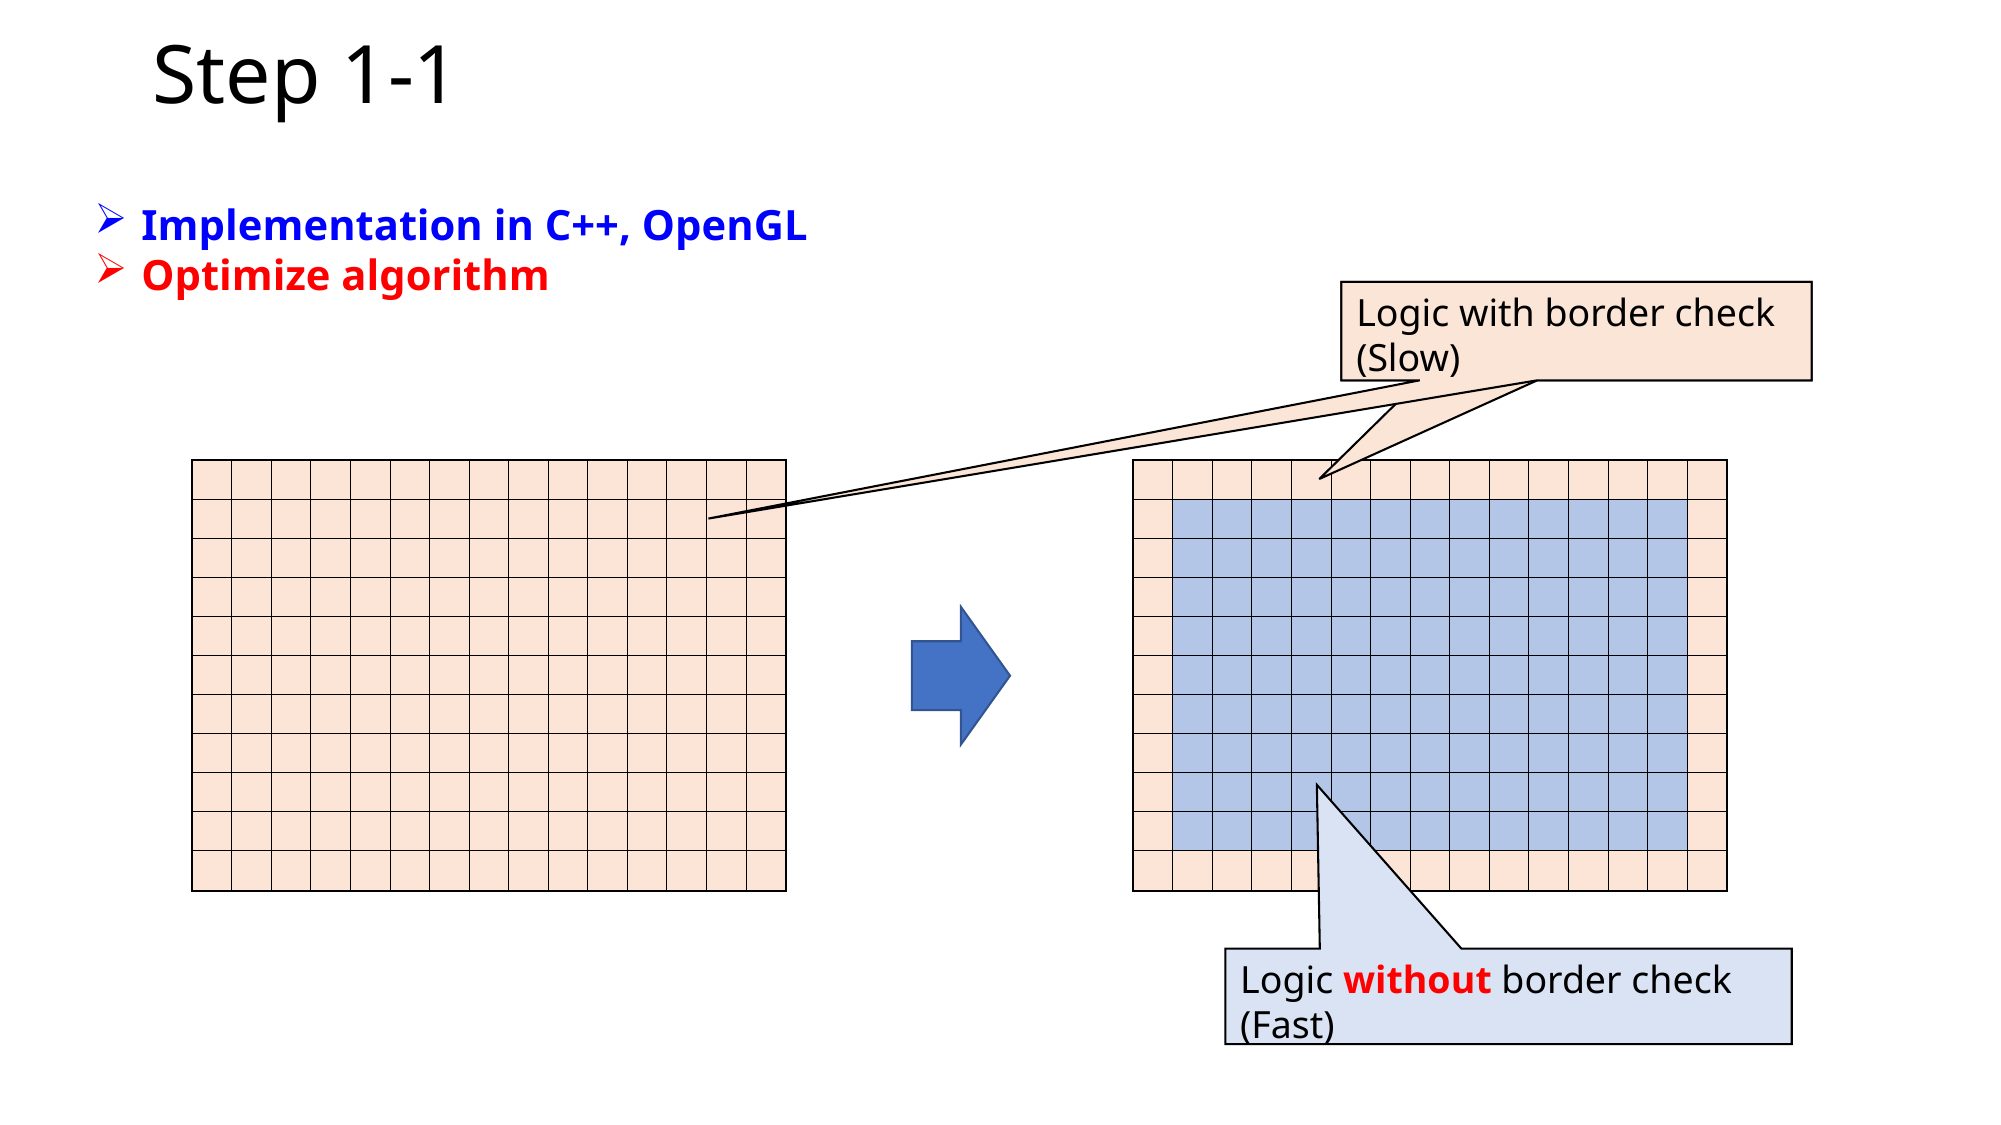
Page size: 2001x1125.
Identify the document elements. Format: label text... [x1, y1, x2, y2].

table_cell [549, 851, 587, 890]
table_cell [430, 812, 469, 850]
table_cell [1292, 500, 1331, 538]
table_cell [391, 617, 429, 655]
table_cell [1490, 617, 1528, 655]
table_cell [391, 539, 429, 577]
table_cell [1569, 734, 1608, 772]
table_cell [747, 508, 785, 538]
table_cell [1648, 773, 1687, 811]
text_box Logic with border check (Slow) [1318, 382, 1537, 480]
table_cell [351, 617, 390, 655]
table_cell [311, 812, 350, 850]
table_cell [1529, 539, 1568, 577]
table_cell [1292, 578, 1331, 616]
table_cell [707, 773, 746, 811]
table_cell [549, 695, 587, 733]
table_cell [1173, 578, 1212, 616]
table_cell [549, 578, 587, 616]
table_cell [588, 812, 627, 850]
table_cell [1252, 851, 1291, 890]
table_cell [232, 773, 271, 811]
table_cell [1450, 500, 1489, 538]
table_cell [1648, 578, 1687, 616]
table_cell [628, 656, 666, 694]
table_cell [1213, 539, 1251, 577]
table_cell [470, 812, 508, 850]
table_header [1292, 461, 1331, 499]
table_cell [1411, 539, 1449, 577]
table_cell [430, 734, 469, 772]
table_cell [1411, 695, 1449, 733]
table_cell [1450, 617, 1489, 655]
table_cell [1173, 812, 1212, 850]
table_cell [1134, 539, 1172, 577]
table_cell [1173, 695, 1212, 733]
table_cell [391, 773, 429, 811]
table_cell [509, 812, 548, 850]
table_cell [1292, 656, 1331, 694]
table_cell [1411, 734, 1449, 772]
table_cell [509, 851, 548, 890]
table_cell [430, 500, 469, 538]
table_cell [193, 617, 231, 655]
table_cell [470, 617, 508, 655]
table_cell [470, 734, 508, 772]
table_cell [1490, 773, 1528, 811]
table_cell [351, 734, 390, 772]
table_cell [509, 734, 548, 772]
table_cell [1688, 617, 1726, 655]
table_cell [628, 695, 666, 733]
table_header [1332, 461, 1370, 499]
table_cell [707, 539, 746, 577]
table_cell [391, 851, 429, 890]
table_cell [391, 812, 429, 850]
table_cell [1332, 500, 1370, 538]
table_cell [1450, 812, 1489, 850]
table_cell [1134, 578, 1172, 616]
table_header [193, 461, 231, 499]
table_cell [193, 539, 231, 577]
table_cell [1173, 851, 1212, 890]
table_cell [1292, 851, 1317, 890]
table_cell [232, 500, 271, 538]
table_cell [351, 773, 390, 811]
table_cell [1490, 500, 1528, 538]
table_cell [1173, 617, 1212, 655]
table_cell [628, 734, 666, 772]
table_cell [1609, 539, 1647, 577]
table_cell [311, 851, 350, 890]
table_cell [1213, 578, 1251, 616]
table_cell [747, 773, 785, 811]
table_cell [272, 734, 310, 772]
table_cell [272, 812, 310, 850]
table_cell [1490, 812, 1528, 850]
table_header [628, 461, 666, 499]
table_cell [430, 695, 469, 733]
table_cell [1213, 500, 1251, 538]
table_cell [1134, 500, 1172, 538]
table_cell [1134, 851, 1172, 890]
table_cell [232, 656, 271, 694]
table_cell [232, 851, 271, 890]
table_cell [1450, 773, 1489, 811]
table_cell [747, 539, 785, 577]
table_cell [1609, 812, 1647, 850]
table_cell [272, 500, 310, 538]
table_header [351, 461, 390, 499]
table_cell [1371, 734, 1410, 772]
table_cell [1371, 695, 1410, 733]
table_cell [1371, 656, 1410, 694]
table_cell [1529, 851, 1568, 890]
table_header [667, 461, 706, 499]
table_cell [1648, 539, 1687, 577]
table_header [1529, 461, 1568, 499]
table_cell [1609, 773, 1647, 811]
table_header [1411, 461, 1449, 499]
table_cell [193, 773, 231, 811]
table_cell [707, 734, 746, 772]
table_cell [1332, 695, 1370, 733]
table_cell [747, 500, 785, 509]
table_cell [747, 812, 785, 850]
table_cell [1411, 656, 1449, 694]
text_box Implementation in C++, OpenGL Optimize algorithm [79, 191, 1492, 306]
table_cell [1134, 617, 1172, 655]
table_cell [1173, 734, 1212, 772]
table_cell [1292, 812, 1316, 850]
table_cell [311, 539, 350, 577]
table_cell [1490, 656, 1528, 694]
table_cell [1371, 539, 1410, 577]
table_cell [747, 695, 785, 733]
table_cell [470, 539, 508, 577]
table_header [232, 461, 271, 499]
table_header [747, 461, 785, 499]
table_cell [707, 656, 746, 694]
table_cell [1213, 656, 1251, 694]
table_cell [1411, 500, 1449, 538]
table_cell [1688, 578, 1726, 616]
table_cell [549, 656, 587, 694]
table_cell [747, 851, 785, 890]
table_cell [1529, 734, 1568, 772]
table_cell [1450, 578, 1489, 616]
table_cell [1569, 578, 1608, 616]
table_cell [1529, 695, 1568, 733]
table_cell [1648, 695, 1687, 733]
table_cell [430, 851, 469, 890]
table_cell [1332, 734, 1370, 772]
table_cell [707, 695, 746, 733]
table_cell [391, 656, 429, 694]
table_cell [272, 695, 310, 733]
table_cell [1213, 773, 1251, 811]
table_cell [1134, 812, 1172, 850]
table_cell [1529, 617, 1568, 655]
table_cell [1450, 851, 1489, 890]
table_cell [509, 500, 548, 538]
table_cell [1411, 578, 1449, 616]
table_header [1450, 461, 1489, 499]
table_header [1569, 461, 1608, 499]
table_cell [470, 695, 508, 733]
table_header [588, 461, 627, 499]
table_cell [747, 578, 785, 616]
table_header [1688, 461, 1726, 499]
table_cell [1688, 695, 1726, 733]
table_cell [667, 539, 706, 577]
table_cell [667, 500, 706, 538]
table_cell [351, 578, 390, 616]
table_cell [628, 500, 666, 538]
table_header [1490, 461, 1528, 499]
table_cell [351, 656, 390, 694]
table_cell [707, 500, 746, 538]
table_cell [667, 812, 706, 850]
table_cell [272, 539, 310, 577]
table_cell [1569, 851, 1608, 890]
table_cell [1569, 773, 1608, 811]
table_cell [1529, 656, 1568, 694]
table_cell [1134, 656, 1172, 694]
table_cell [1688, 812, 1726, 850]
table_cell [1252, 578, 1291, 616]
table_cell [747, 734, 785, 772]
table_cell [311, 656, 350, 694]
table_header [1213, 461, 1251, 499]
table_cell [1173, 656, 1212, 694]
table_header [470, 461, 508, 499]
table_cell [1450, 539, 1489, 577]
table_cell [549, 734, 587, 772]
table_cell [311, 500, 350, 538]
table_cell [1134, 773, 1172, 811]
table_cell [509, 656, 548, 694]
table_cell [1529, 812, 1568, 850]
table_cell [1252, 656, 1291, 694]
table_cell [1609, 656, 1647, 694]
table_cell [351, 851, 390, 890]
table_cell [232, 812, 271, 850]
table_cell [1648, 500, 1687, 538]
table_cell [193, 500, 231, 538]
table_cell [232, 617, 271, 655]
table_cell [1688, 539, 1726, 577]
table_cell [430, 656, 469, 694]
table_cell [628, 812, 666, 850]
table_cell [1252, 617, 1291, 655]
table_cell [628, 539, 666, 577]
table_cell [1648, 656, 1687, 694]
table_cell [1292, 734, 1331, 772]
table_cell [1609, 578, 1647, 616]
table_cell [1252, 734, 1291, 772]
table_cell [1569, 617, 1608, 655]
title Step 1-1 [137, 25, 1863, 130]
table_cell [1292, 617, 1331, 655]
table_cell [1688, 656, 1726, 694]
table_cell [1609, 500, 1647, 538]
table_cell [1371, 500, 1410, 538]
table_cell [1450, 656, 1489, 694]
table_cell [311, 695, 350, 733]
table_cell [588, 617, 627, 655]
table_cell [1688, 773, 1726, 811]
table_cell [667, 695, 706, 733]
table_cell [588, 851, 627, 890]
table_cell [311, 773, 350, 811]
table_cell [1378, 851, 1410, 887]
text_box [910, 603, 1012, 748]
table_cell [1648, 812, 1687, 850]
table_cell [193, 851, 231, 890]
table_cell [1173, 539, 1212, 577]
table_cell [1292, 773, 1331, 811]
table_cell [193, 695, 231, 733]
table_cell [391, 500, 429, 538]
table_header [430, 461, 469, 499]
table_cell [1688, 500, 1726, 538]
table_cell [509, 617, 548, 655]
table_cell [193, 578, 231, 616]
table_cell [193, 734, 231, 772]
table_header [1648, 461, 1687, 499]
table_cell [628, 773, 666, 811]
table_cell [272, 773, 310, 811]
table_cell [588, 578, 627, 616]
table_cell [430, 539, 469, 577]
table_cell [588, 539, 627, 577]
table_header [1173, 461, 1212, 499]
table_header [311, 461, 350, 499]
table_cell [667, 851, 706, 890]
table_cell [1569, 500, 1608, 538]
table_cell [1252, 773, 1291, 811]
table_cell [549, 539, 587, 577]
table_cell [1529, 500, 1568, 538]
table_header [707, 461, 746, 499]
table_cell [667, 773, 706, 811]
table_cell [351, 695, 390, 733]
table_cell [351, 812, 390, 850]
table_cell [232, 578, 271, 616]
table_cell [707, 812, 746, 850]
table_cell [707, 617, 746, 655]
table_cell [470, 851, 508, 890]
table_cell [588, 773, 627, 811]
table_cell [588, 734, 627, 772]
table_cell [391, 695, 429, 733]
table_cell [470, 500, 508, 538]
table_cell [1332, 617, 1370, 655]
table_cell [549, 773, 587, 811]
table_cell [1173, 500, 1212, 538]
table_cell [272, 578, 310, 616]
table_cell [1134, 695, 1172, 733]
table_cell [391, 578, 429, 616]
table_cell [707, 578, 746, 616]
table_cell [747, 617, 785, 655]
table_cell [549, 617, 587, 655]
table_cell [1344, 812, 1370, 842]
table_cell [1213, 695, 1251, 733]
table_cell [1292, 695, 1331, 733]
table_cell [707, 851, 746, 890]
table_header [1134, 461, 1172, 499]
table_header [509, 461, 548, 499]
table_cell [430, 617, 469, 655]
table_cell [509, 773, 548, 811]
table_cell [1450, 734, 1489, 772]
table_cell [549, 500, 587, 538]
table_cell [1252, 695, 1291, 733]
table_cell [1252, 539, 1291, 577]
table_cell [1332, 656, 1370, 694]
table_cell [351, 539, 390, 577]
text_box Logic without border check (Fast) [1224, 782, 1793, 1046]
table_cell [1213, 734, 1251, 772]
table_cell [509, 539, 548, 577]
table_cell [351, 500, 390, 538]
table_cell [311, 578, 350, 616]
table_cell [193, 656, 231, 694]
table_cell [628, 851, 666, 890]
table_cell [391, 734, 429, 772]
table_cell [1569, 539, 1608, 577]
table_cell [588, 695, 627, 733]
table_header [1371, 461, 1410, 499]
table_cell [1609, 695, 1647, 733]
table_cell [1688, 851, 1726, 890]
table_cell [272, 656, 310, 694]
table_cell [1490, 578, 1528, 616]
table_cell [232, 734, 271, 772]
table_header [391, 461, 429, 499]
table_cell [470, 656, 508, 694]
table_cell [1648, 851, 1687, 890]
table_cell [311, 617, 350, 655]
table_cell [1213, 617, 1251, 655]
table_header [549, 461, 587, 499]
table_cell [1371, 578, 1410, 616]
table_cell [1213, 851, 1251, 890]
table_cell [667, 578, 706, 616]
text_box Logic with border check (Slow) [708, 280, 1813, 520]
table_cell [1609, 617, 1647, 655]
table_cell [1332, 539, 1370, 577]
table_cell [1490, 734, 1528, 772]
table_cell [1411, 851, 1449, 890]
table_header [272, 461, 310, 499]
table_cell [1569, 812, 1608, 850]
table_cell [549, 812, 587, 850]
table_cell [509, 695, 548, 733]
table_cell [1569, 656, 1608, 694]
table_cell [1490, 851, 1528, 890]
table_cell [1490, 695, 1528, 733]
table_cell [272, 851, 310, 890]
table_cell [667, 734, 706, 772]
table_cell [232, 695, 271, 733]
table_cell [1609, 734, 1647, 772]
table_cell [1529, 773, 1568, 811]
table_cell [1609, 851, 1647, 890]
table_cell [1134, 734, 1172, 772]
table_cell [1688, 734, 1726, 772]
table_cell [1411, 812, 1449, 850]
table_cell [1371, 617, 1410, 655]
table_cell [1292, 539, 1331, 577]
table_cell [1332, 578, 1370, 616]
table_cell [628, 617, 666, 655]
table_cell [1490, 539, 1528, 577]
table_cell [1569, 695, 1608, 733]
table_cell [628, 578, 666, 616]
table_cell [1213, 812, 1251, 850]
table_cell [232, 539, 271, 577]
table_cell [470, 578, 508, 616]
table_cell [1450, 695, 1489, 733]
table_cell [667, 656, 706, 694]
table_cell [667, 617, 706, 655]
table_cell [1529, 578, 1568, 616]
table_cell [430, 773, 469, 811]
table_cell [470, 773, 508, 811]
table_header [1609, 461, 1647, 499]
table_cell [747, 656, 785, 694]
table_cell [1371, 812, 1410, 850]
table_cell [1371, 773, 1410, 811]
table_cell [509, 578, 548, 616]
table_cell [272, 617, 310, 655]
table_cell [311, 734, 350, 772]
table_cell [1648, 734, 1687, 772]
table_cell [430, 578, 469, 616]
table_cell [1332, 773, 1370, 811]
table_cell [588, 656, 627, 694]
table_header [1252, 461, 1291, 499]
table_cell [1252, 812, 1291, 850]
table_cell [1411, 617, 1449, 655]
table_cell [1173, 773, 1212, 811]
table_cell [1411, 773, 1449, 811]
table_cell [588, 500, 627, 538]
table_cell [1648, 617, 1687, 655]
table_cell [1252, 500, 1291, 538]
table_cell [193, 812, 231, 850]
